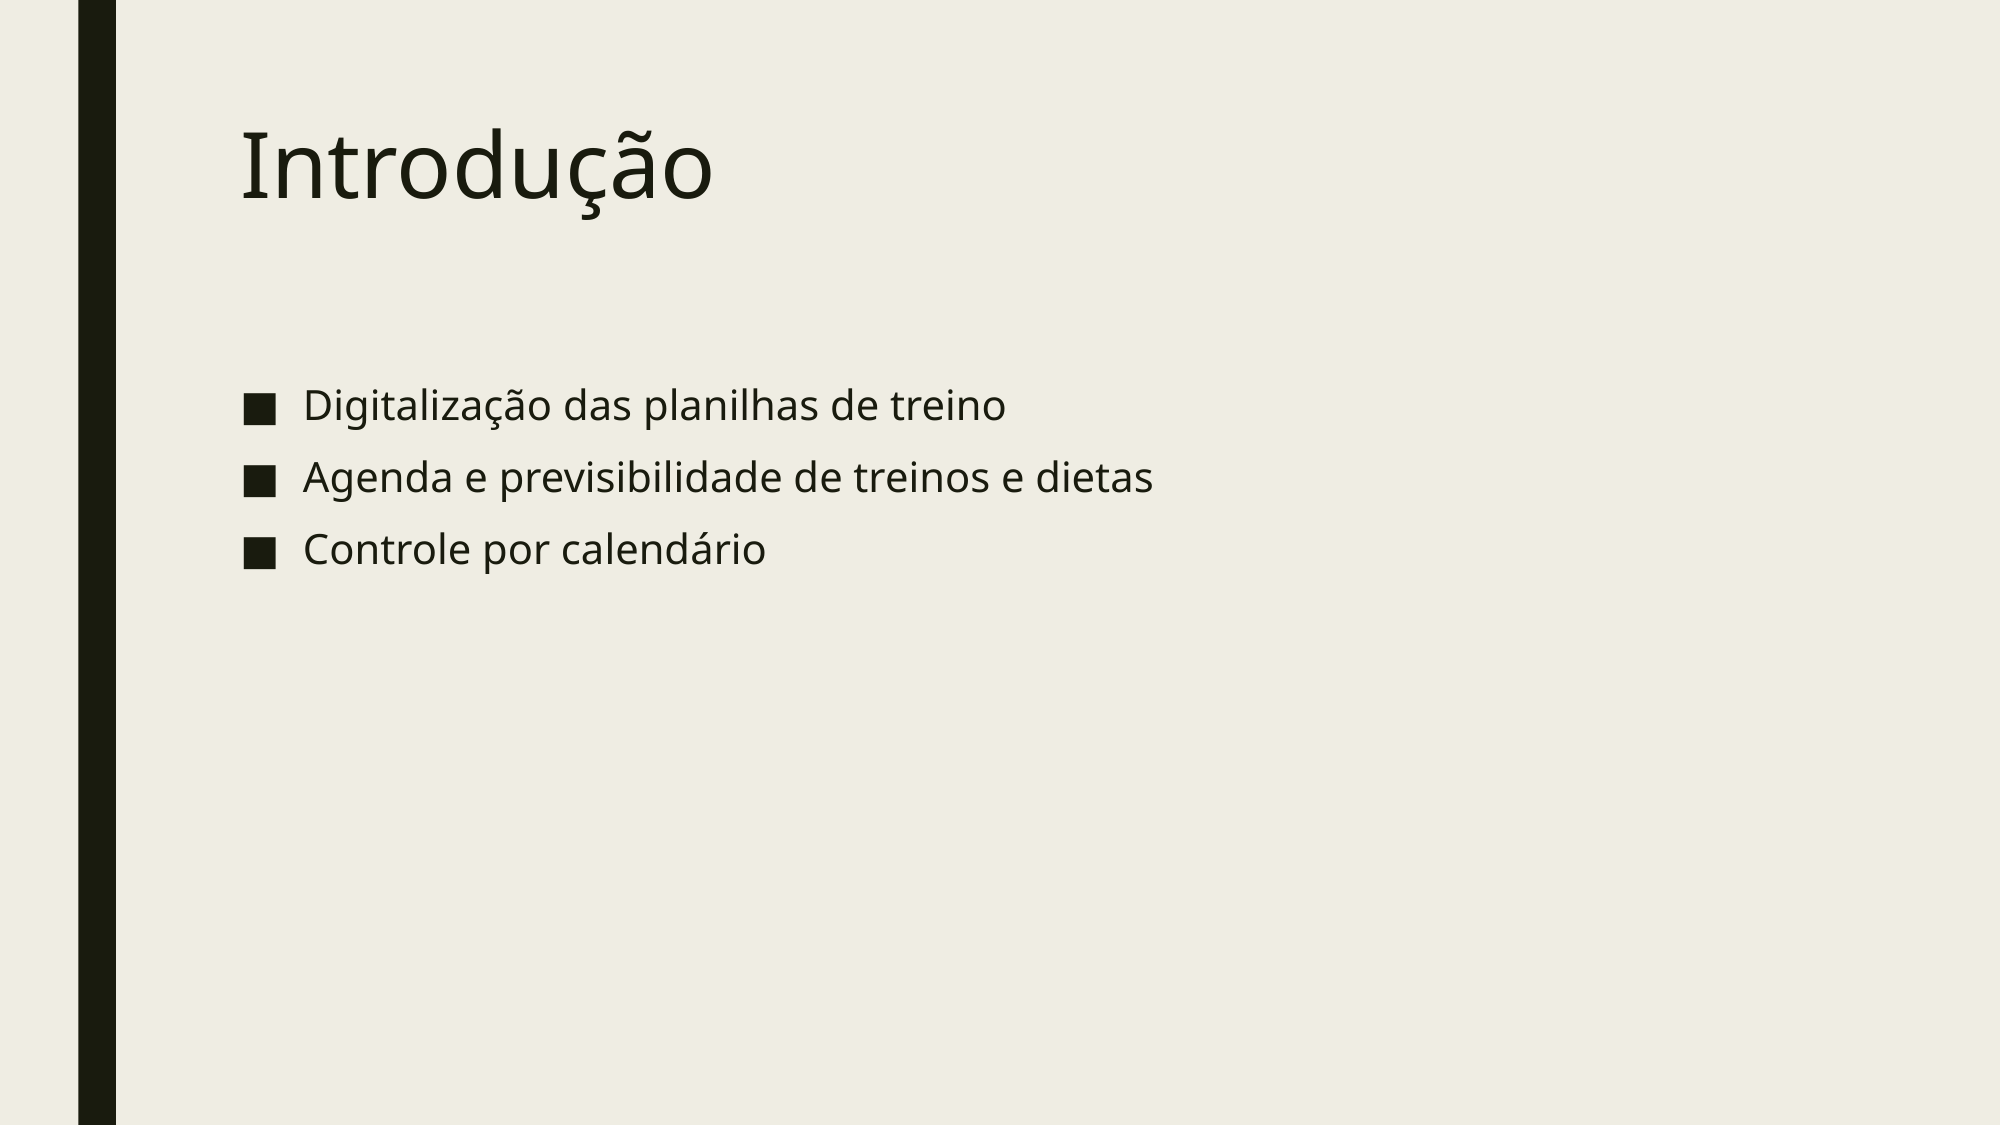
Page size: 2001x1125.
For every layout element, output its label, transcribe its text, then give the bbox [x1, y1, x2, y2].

title Introdução [225, 112, 1800, 357]
list Digitalização das planilhas de treino Agenda e previsibilidade de treinos e dietas Controle por calendário [225, 375, 1800, 963]
